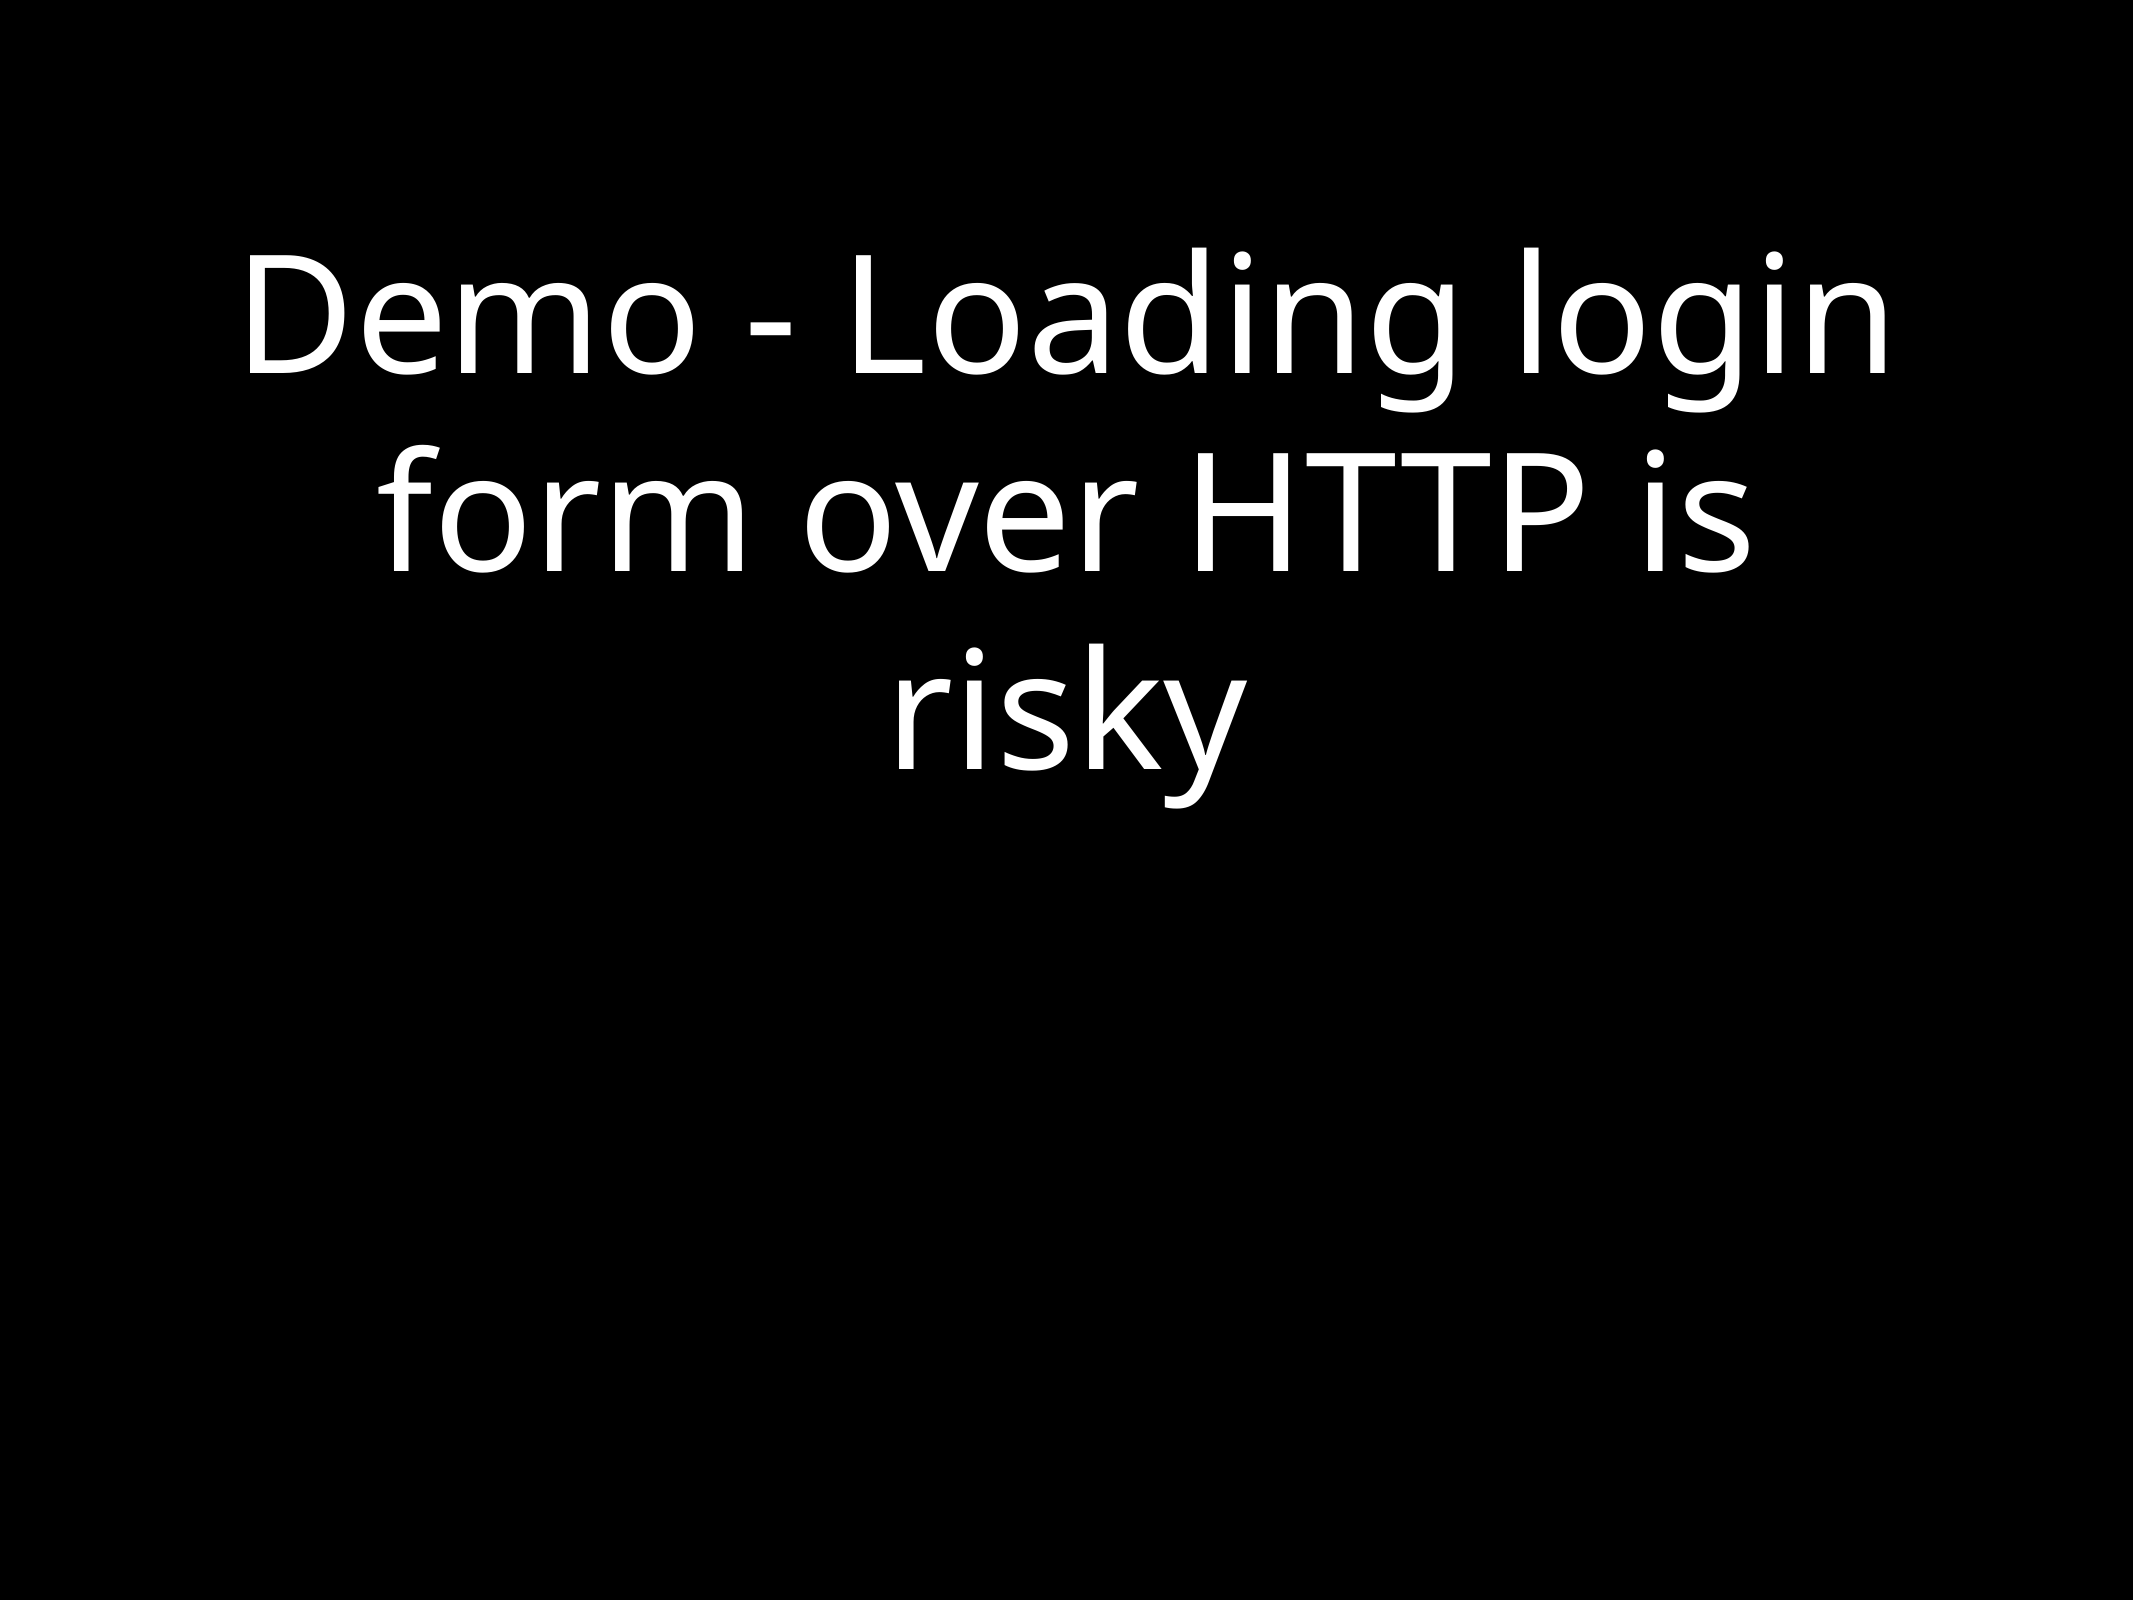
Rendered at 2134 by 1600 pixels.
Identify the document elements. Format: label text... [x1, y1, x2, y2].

title Demo - Loading login form over HTTP is risky [207, 268, 1926, 811]
